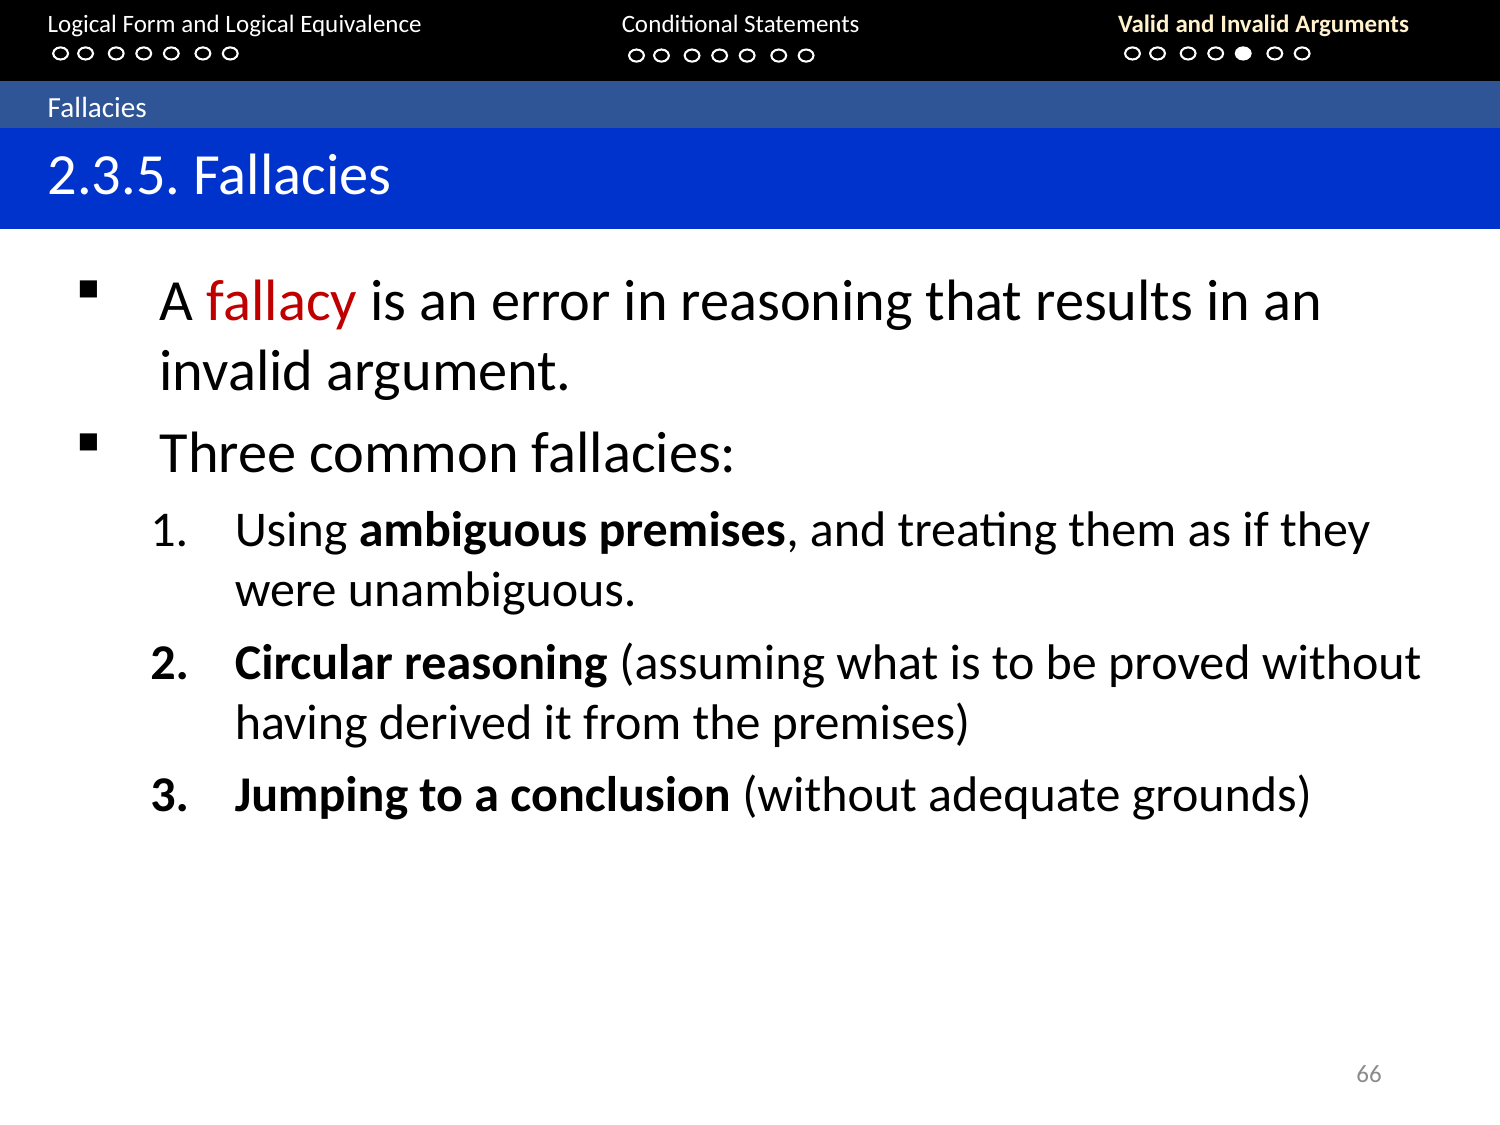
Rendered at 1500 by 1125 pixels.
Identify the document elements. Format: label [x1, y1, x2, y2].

text_box [60, 254, 1453, 830]
slide_number [1059, 1042, 1397, 1103]
text_box [0, 0, 1500, 229]
